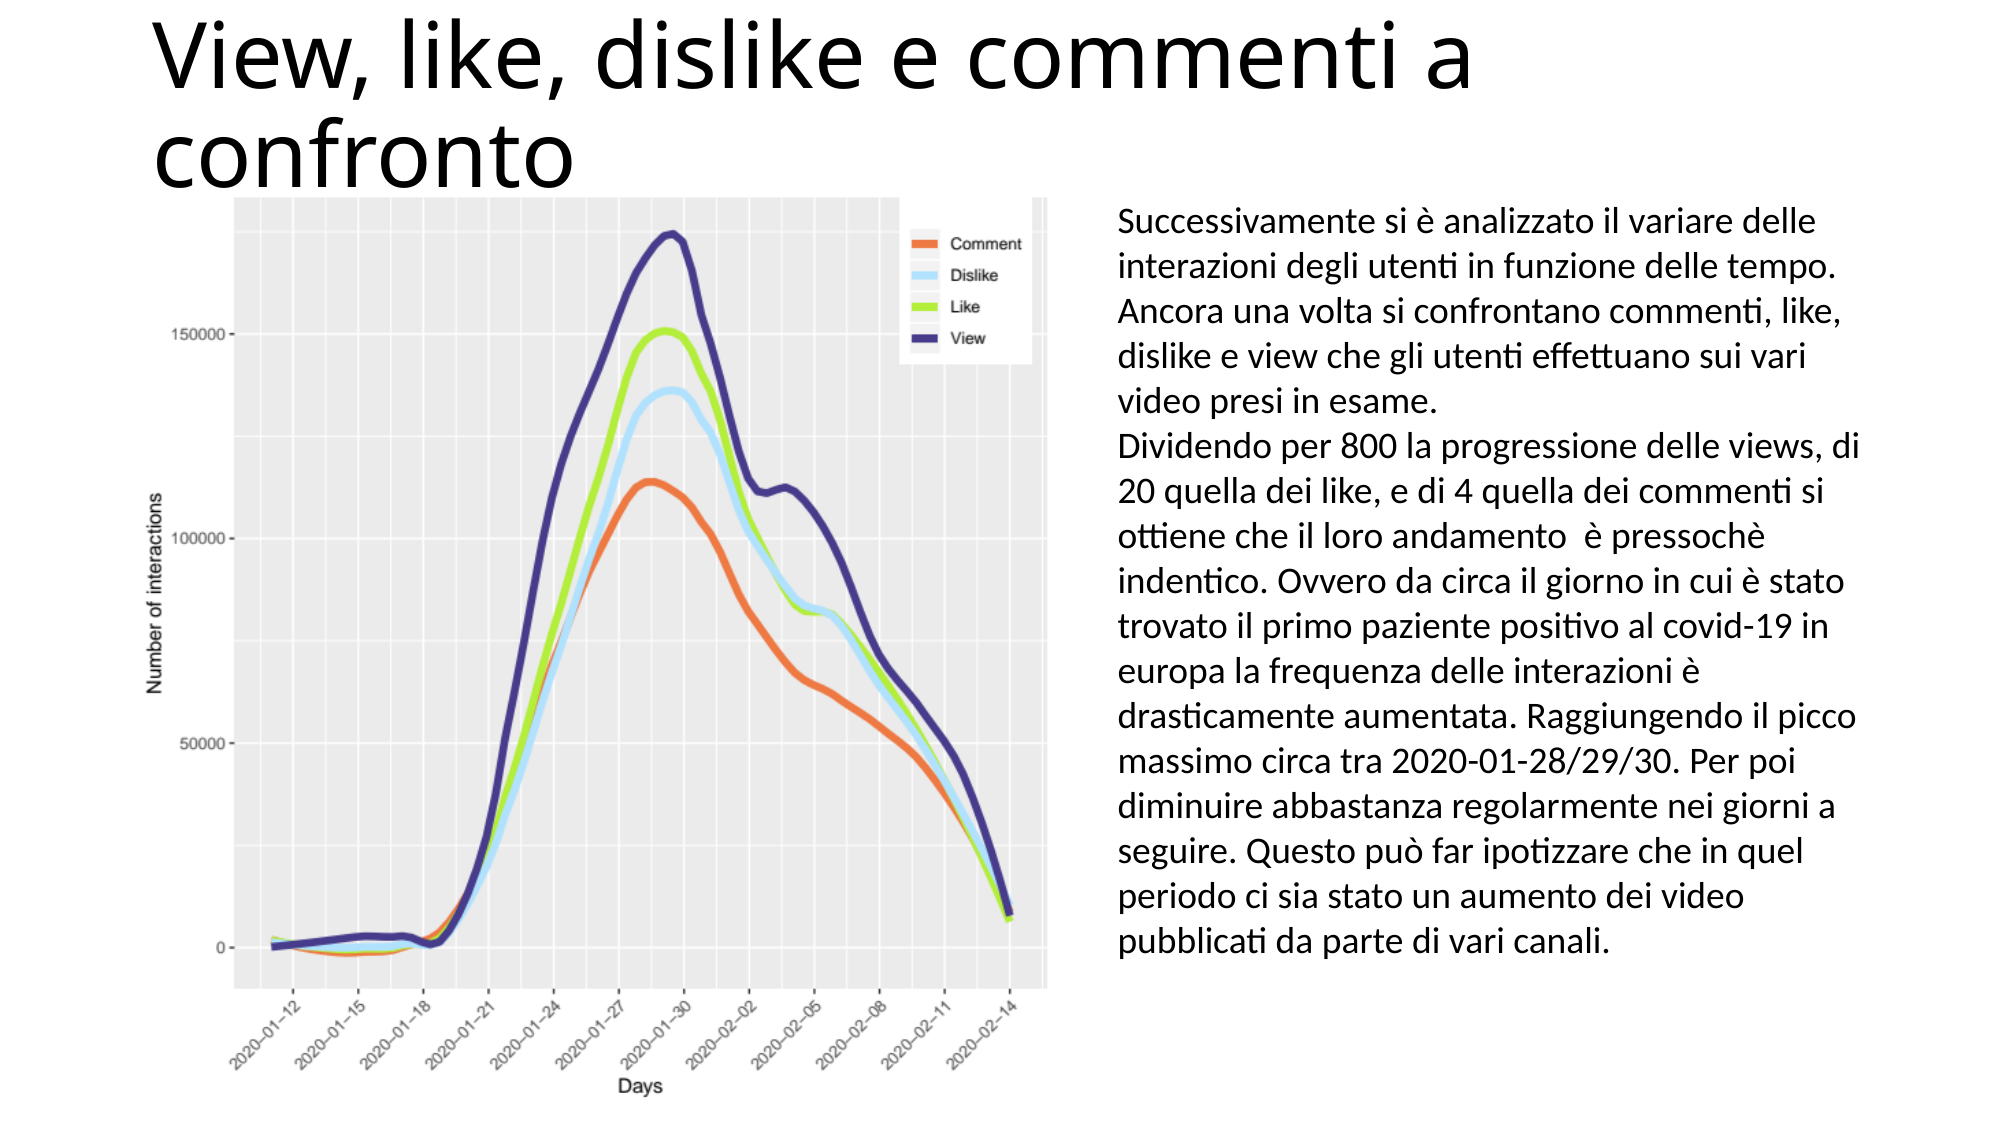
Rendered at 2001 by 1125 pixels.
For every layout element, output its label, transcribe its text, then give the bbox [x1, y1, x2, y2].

title View, like, dislike e commenti a confronto [137, 0, 1863, 218]
picture [137, 188, 1054, 1106]
text_box Successivamente si è analizzato il variare delle interazioni degli utenti in funzione delle tempo. Ancora una volta si confrontano commenti, like, dislike e view che gli utenti effettuano sui vari video presi in esame. Dividendo per 800 la progressione delle views, di 20 quella dei like, e di 4 quella dei commenti si ottiene che il loro andamento è pressochè indentico. Ovvero da circa il giorno in cui è stato trovato il primo paziente positivo al covid-19 in europa la frequenza delle interazioni è drasticamente aumentata. Raggiungendo il picco massimo circa tra 2020-01-28/29/30. Per poi diminuire abbastanza regolarmente nei giorni a seguire. Questo può far ipotizzare che in quel periodo ci sia stato un aumento dei video pubblicati da parte di vari canali. [1102, 188, 1912, 1014]
